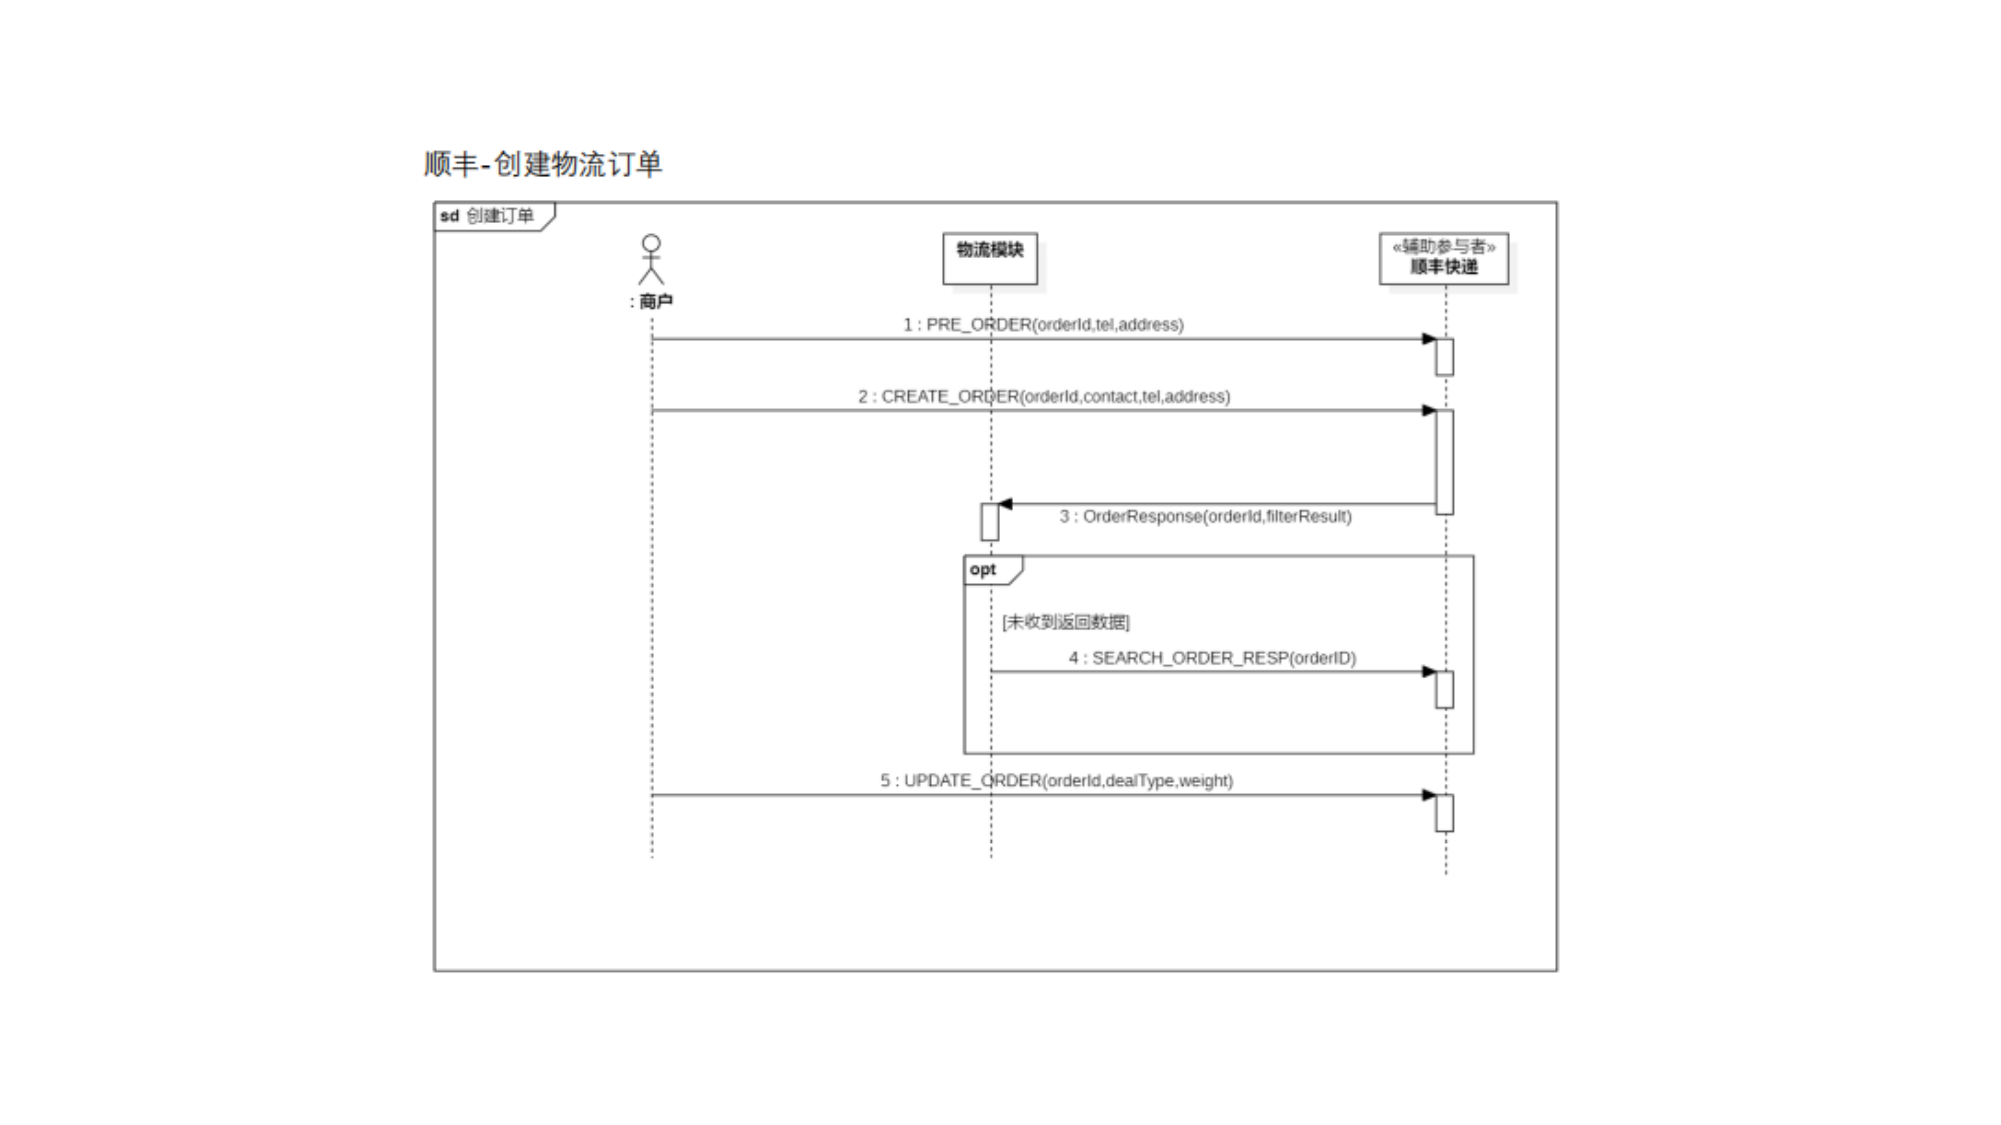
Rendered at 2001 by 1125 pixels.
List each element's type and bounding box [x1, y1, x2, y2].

picture [398, 118, 1718, 993]
